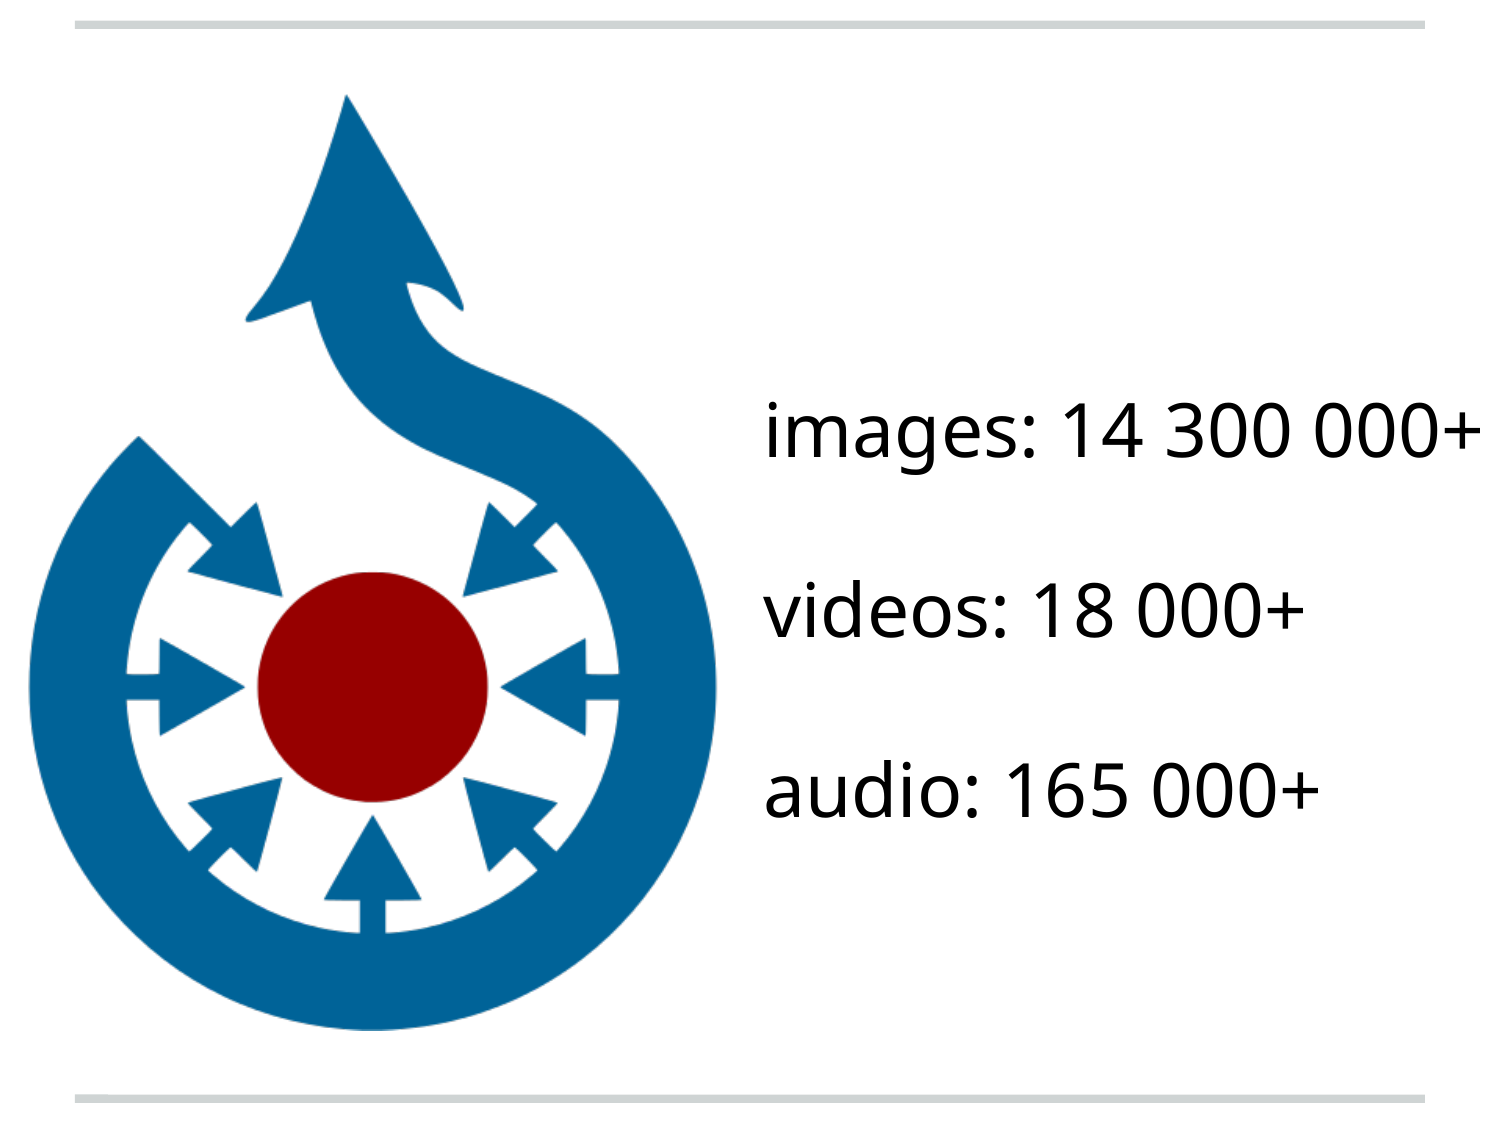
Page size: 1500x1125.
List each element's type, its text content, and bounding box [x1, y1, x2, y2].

text_box images: 14 300 000+ videos: 18 000+ audio: 165 000+ [748, 290, 1500, 834]
picture [24, 94, 722, 1031]
